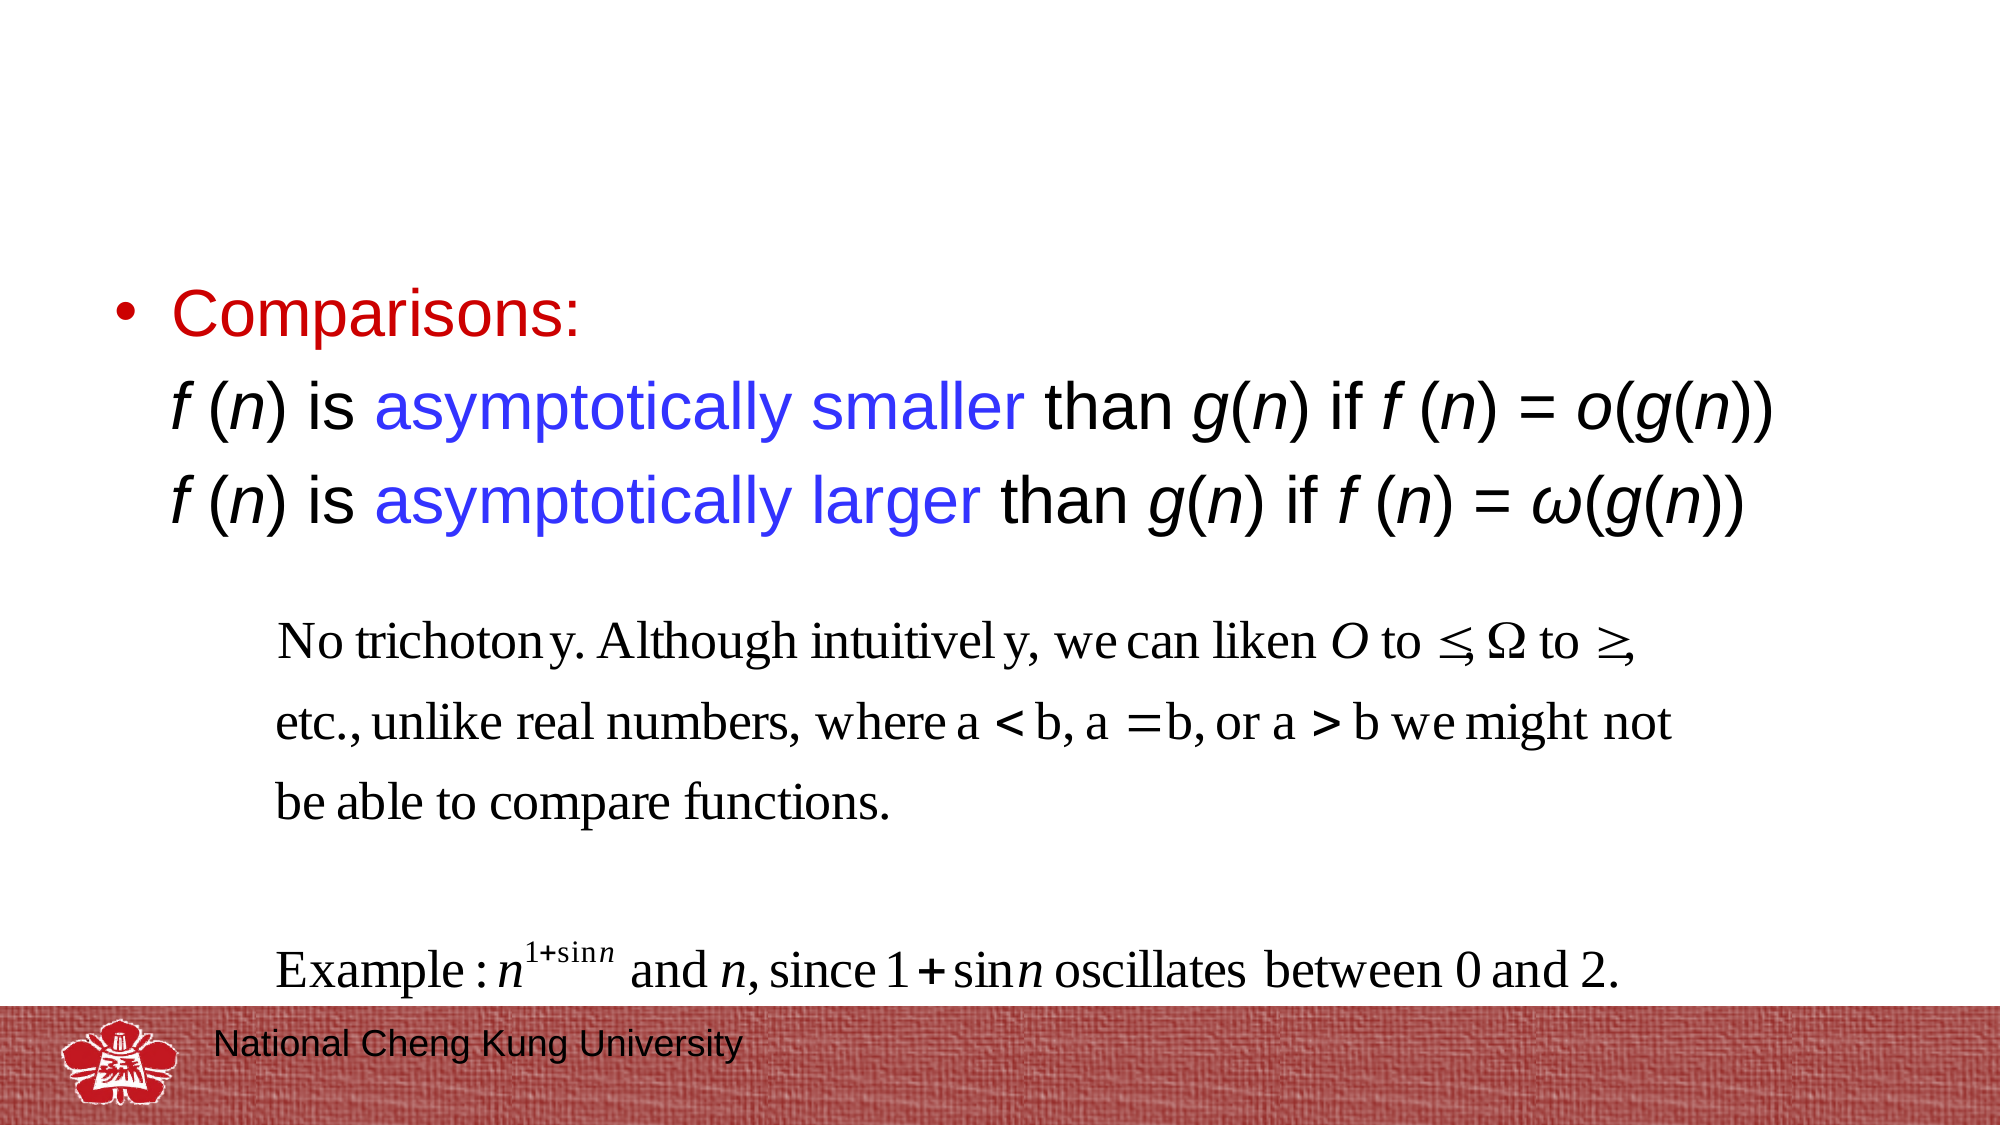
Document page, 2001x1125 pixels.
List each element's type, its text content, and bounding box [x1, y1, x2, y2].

list Comparisons: f (n) is asymptotically smaller than g(n) if f (n) = o(g(n)) f (n) is asymptotically larger than g(n) if f (n) = ω(g(n)) [99, 262, 1900, 988]
picture [39, 1006, 197, 1125]
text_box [267, 609, 1686, 1012]
